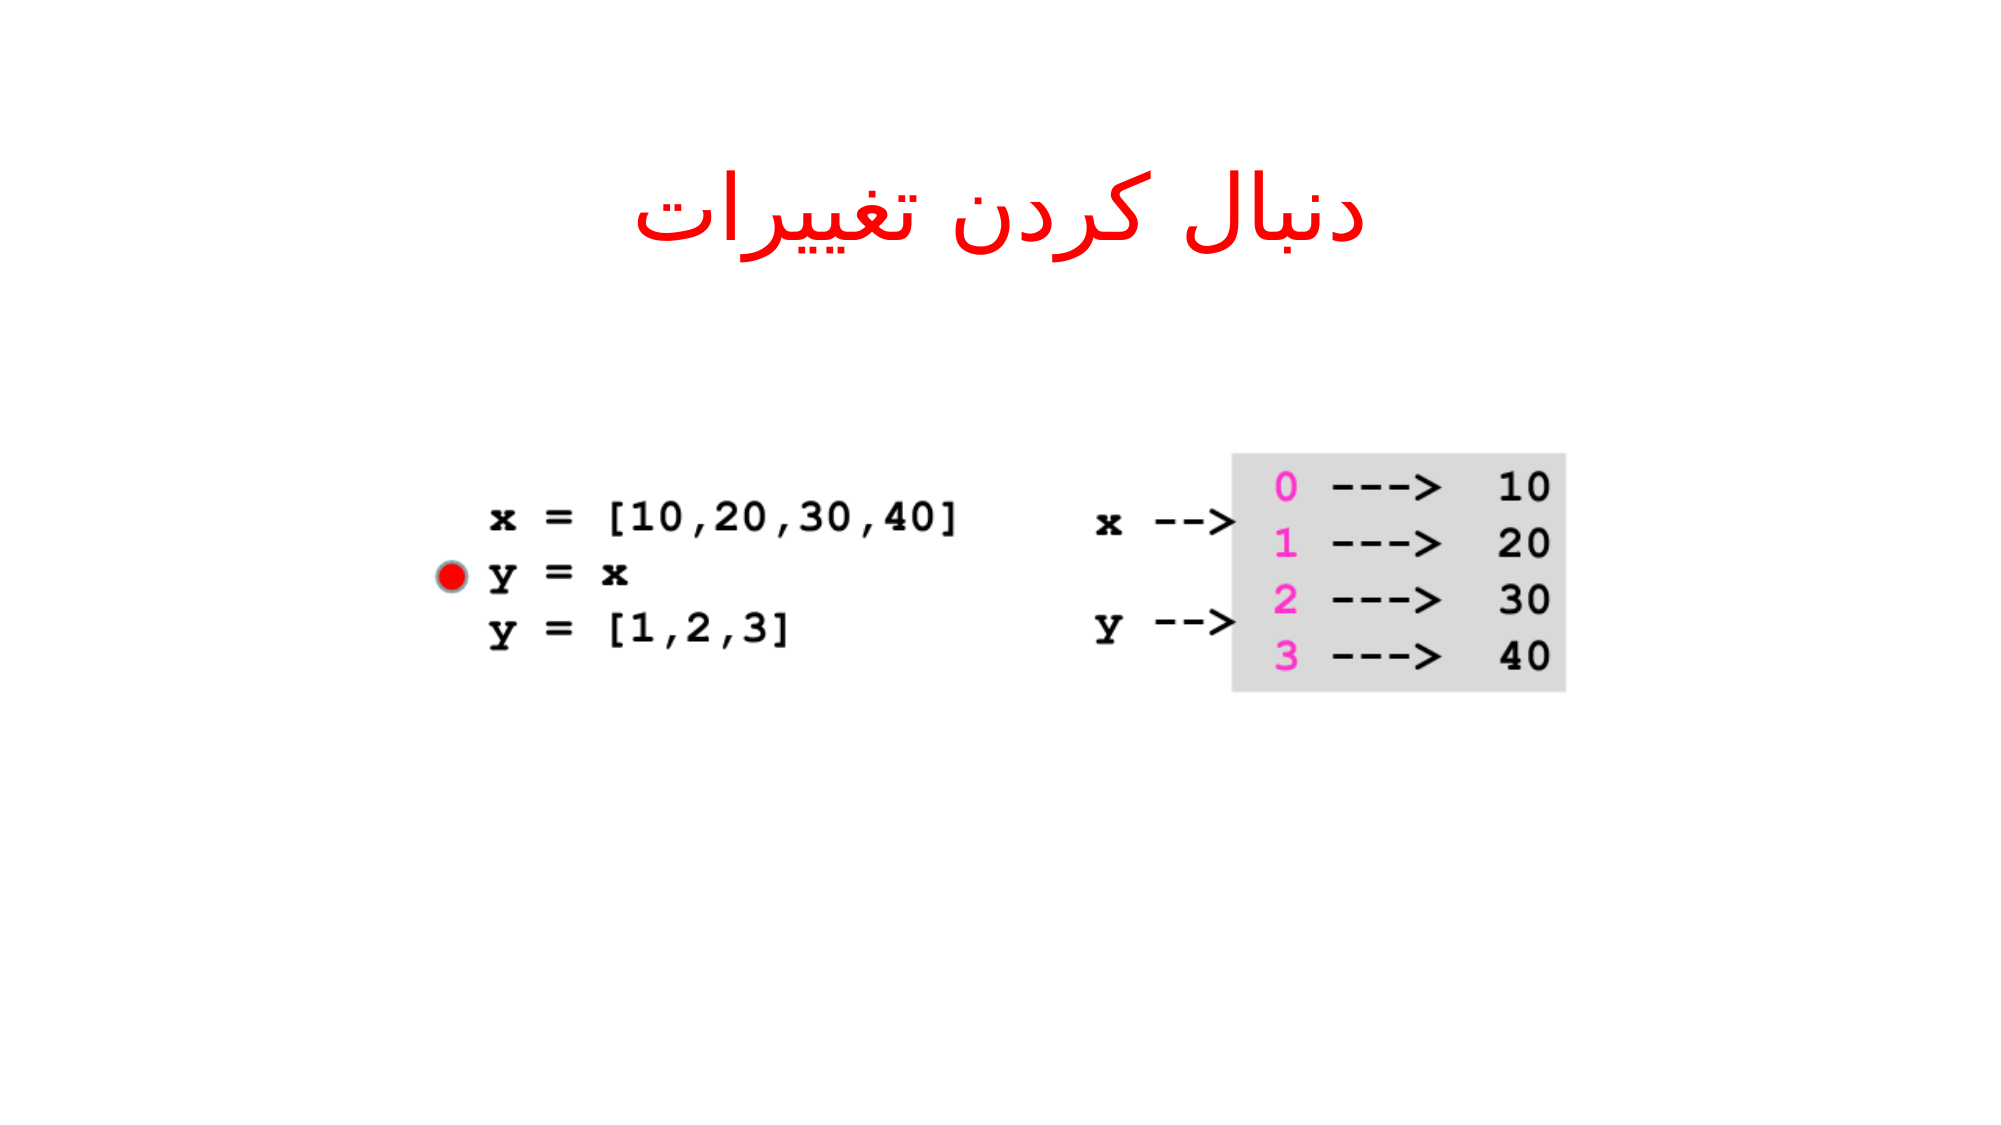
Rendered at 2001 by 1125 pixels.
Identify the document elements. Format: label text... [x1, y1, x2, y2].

title دنبال کردن تغییرات [251, 43, 1752, 268]
picture [426, 421, 1577, 695]
